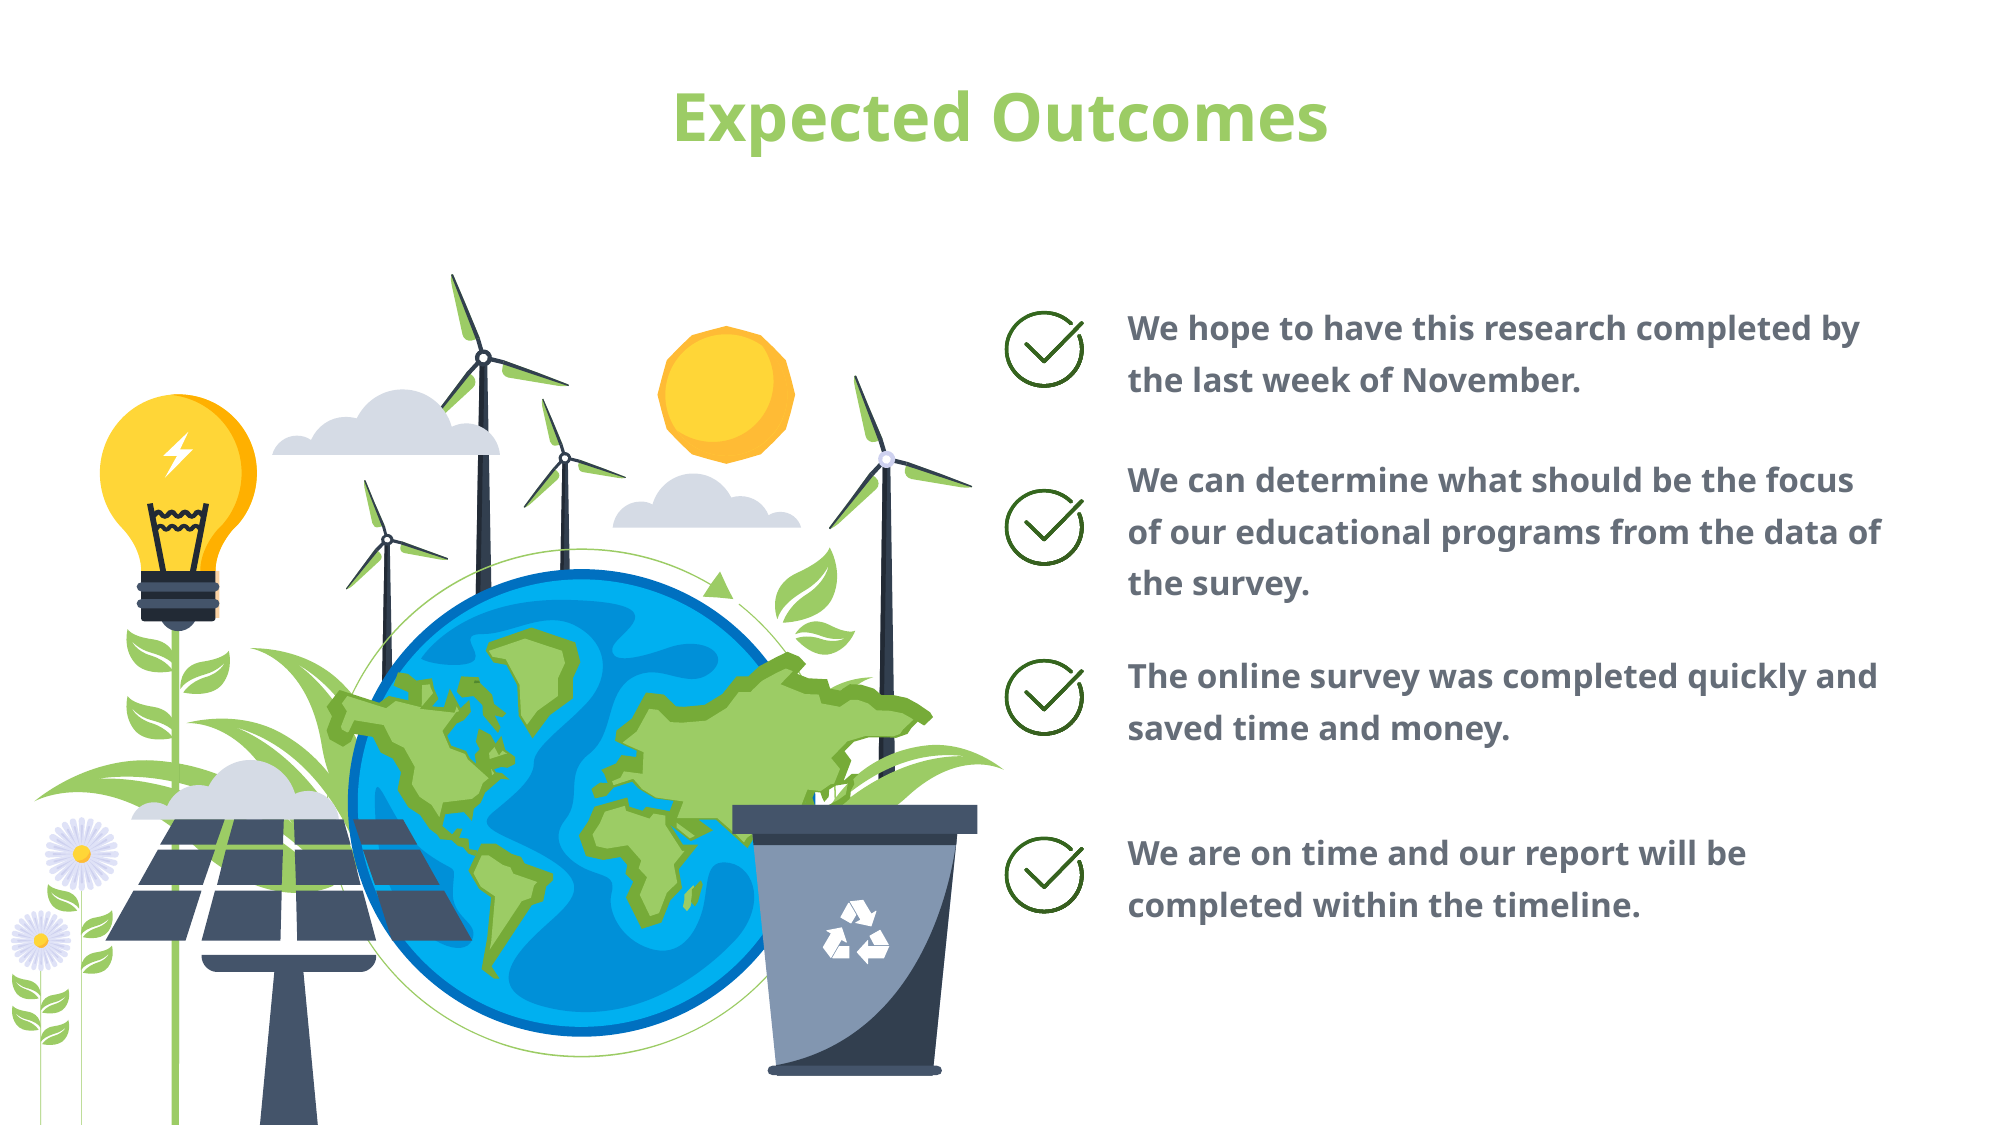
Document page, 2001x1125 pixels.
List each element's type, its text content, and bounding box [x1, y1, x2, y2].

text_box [1004, 448, 1889, 601]
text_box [1004, 822, 1889, 923]
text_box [1004, 296, 1889, 397]
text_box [9, 273, 1005, 1125]
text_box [1004, 644, 1889, 745]
text_box Expected Outcomes [381, 66, 1621, 162]
